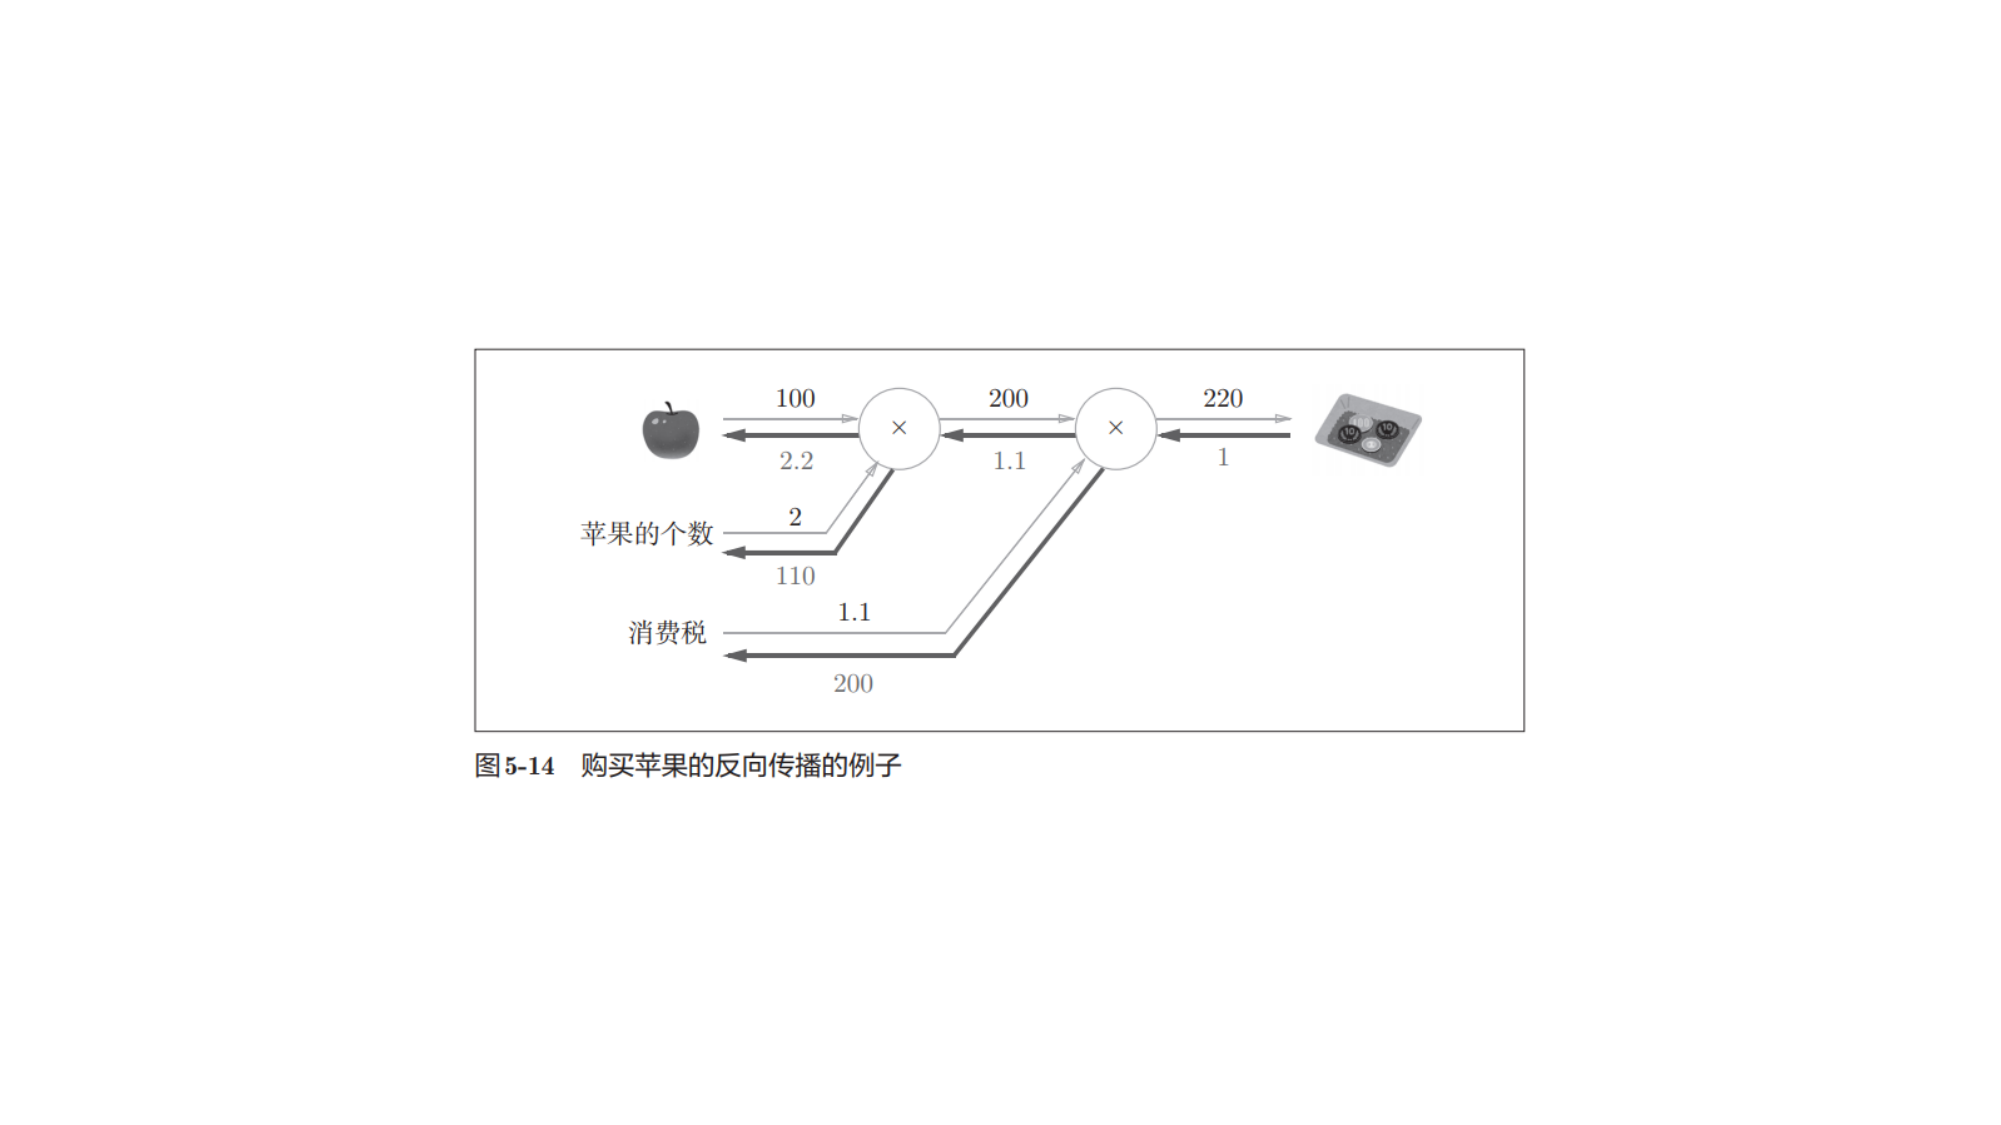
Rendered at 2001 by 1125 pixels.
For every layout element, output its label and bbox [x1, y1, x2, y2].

picture [439, 333, 1561, 792]
